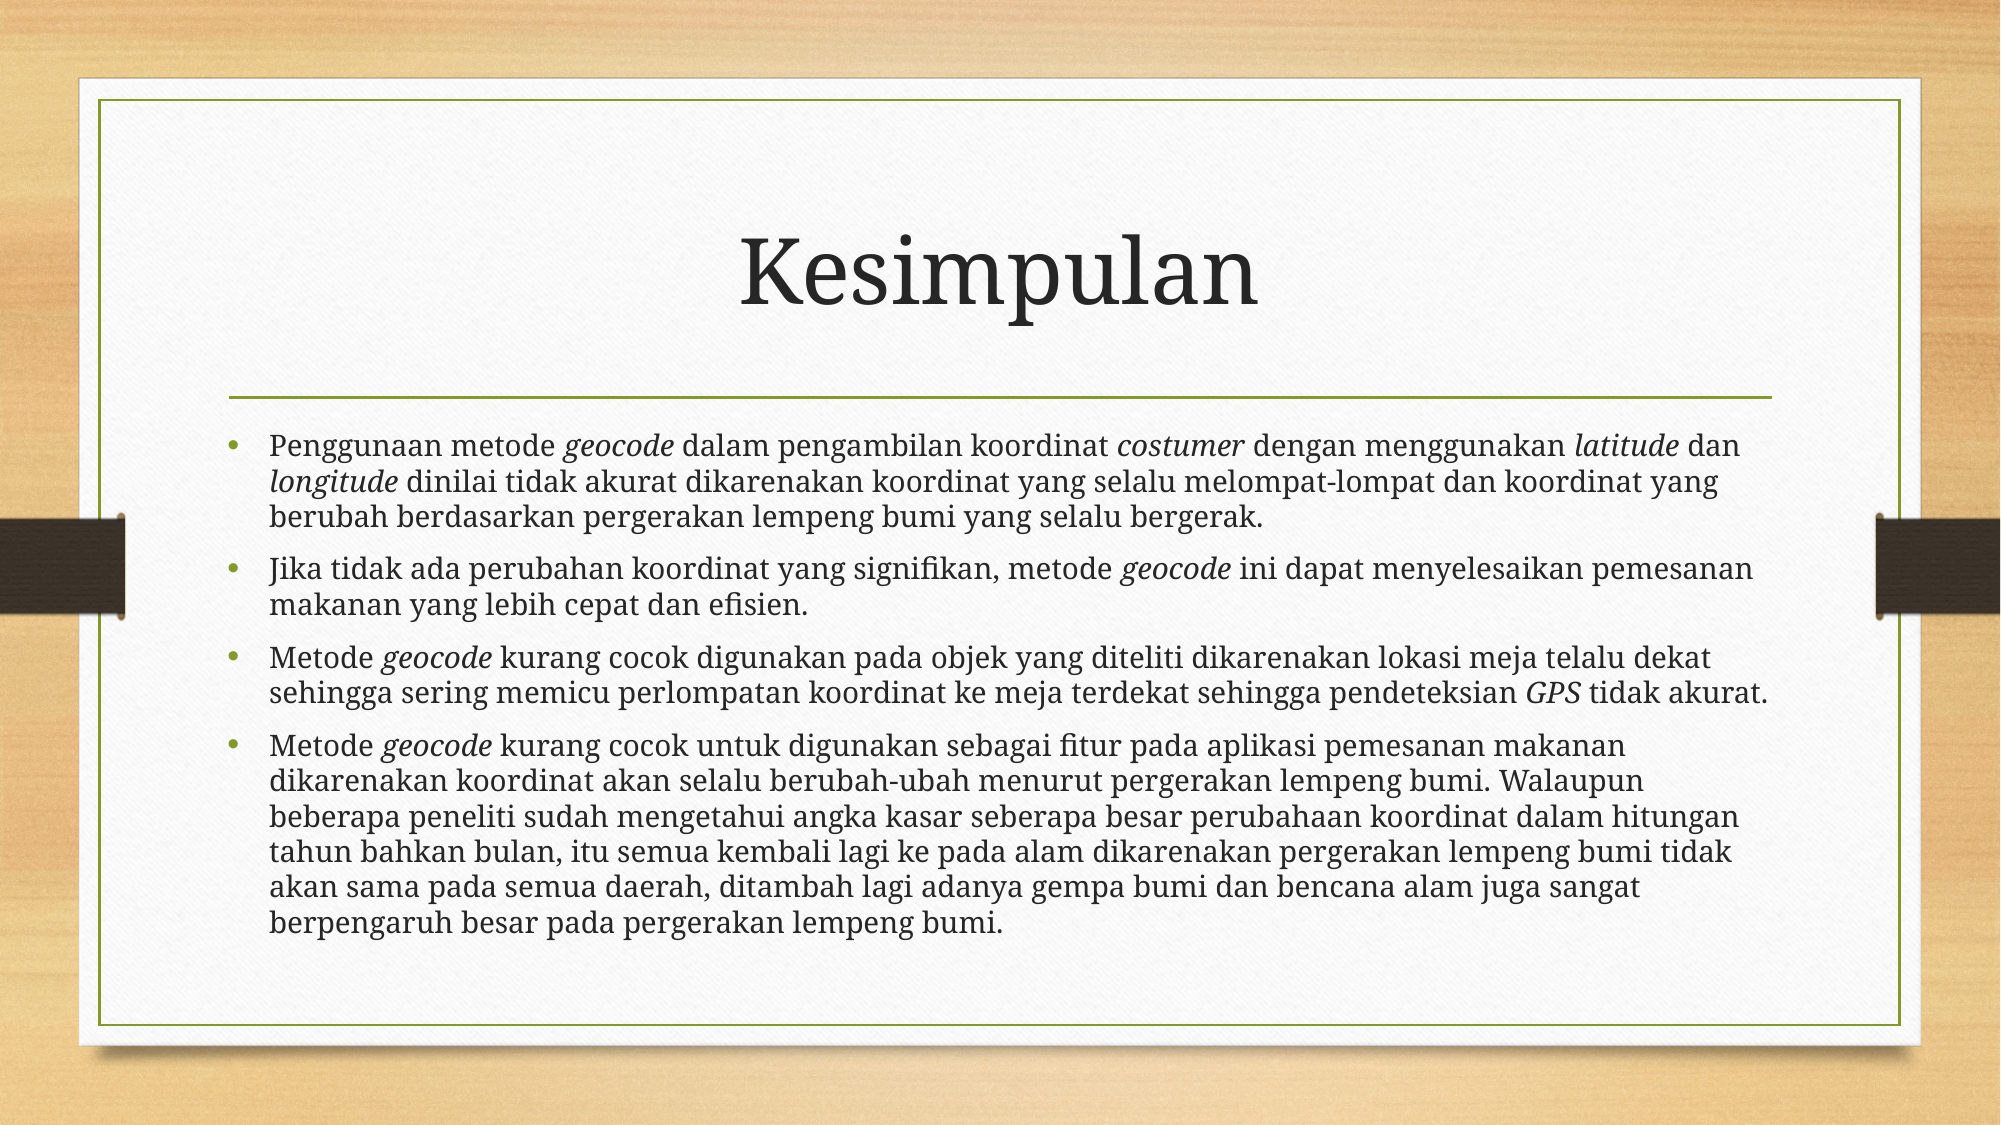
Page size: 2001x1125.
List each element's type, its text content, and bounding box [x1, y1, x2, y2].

list Penggunaan metode geocode dalam pengambilan koordinat costumer dengan menggunakan latitude dan longitude dinilai tidak akurat dikarenakan koordinat yang selalu melompat-lompat dan koordinat yang berubah berdasarkan pergerakan lempeng bumi yang selalu bergerak. Jika tidak ada perubahan koordinat yang signifikan, metode geocode ini dapat menyelesaikan pemesanan makanan yang lebih cepat dan efisien. Metode geocode kurang cocok digunakan pada objek yang diteliti dikarenakan lokasi meja telalu dekat sehingga sering memicu perlompatan koordinat ke meja terdekat sehingga pendeteksian GPS tidak akurat. Metode geocode kurang cocok untuk digunakan sebagai fitur pada aplikasi pemesanan makanan dikarenakan koordinat akan selalu berubah-ubah menurut pergerakan lempeng bumi. Walaupun beberapa peneliti sudah mengetahui angka kasar seberapa besar perubahaan koordinat dalam hitungan tahun bahkan bulan, itu semua kembali lagi ke pada alam dikarenakan pergerakan lempeng bumi tidak akan sama pada semua daerah, ditambah lagi adanya gempa bumi dan bencana alam juga sangat berpengaruh besar pada pergerakan lempeng bumi. [212, 419, 1788, 964]
title Kesimpulan [212, 161, 1788, 375]
picture [0, 0, 2001, 1125]
